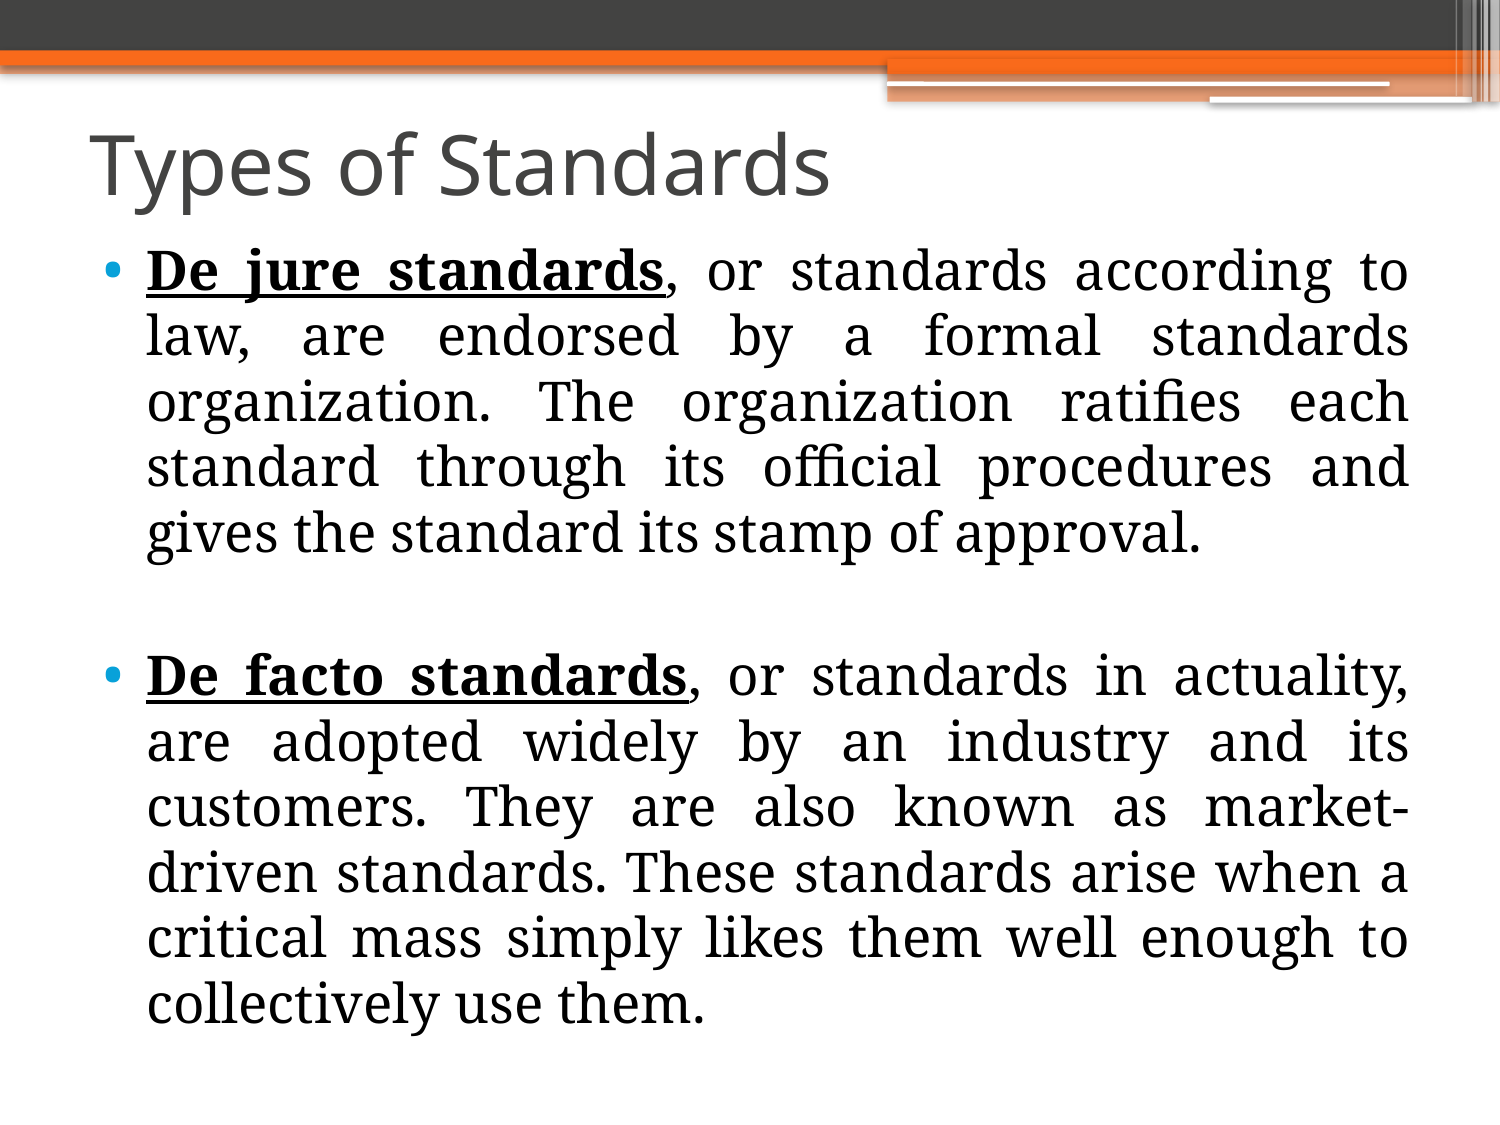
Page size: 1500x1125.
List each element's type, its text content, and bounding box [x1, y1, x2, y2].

title Types of Standards [75, 75, 1425, 228]
list De jure standards, or standards according to law, are endorsed by a formal standards organization. The organization ratifies each standard through its official procedures and gives the standard its stamp of approval. De facto standards, or standards in actuality, are adopted widely by an industry and its customers. They are also known as market-driven standards. These standards arise when a critical mass simply likes them well enough to collectively use them. [75, 228, 1425, 1050]
